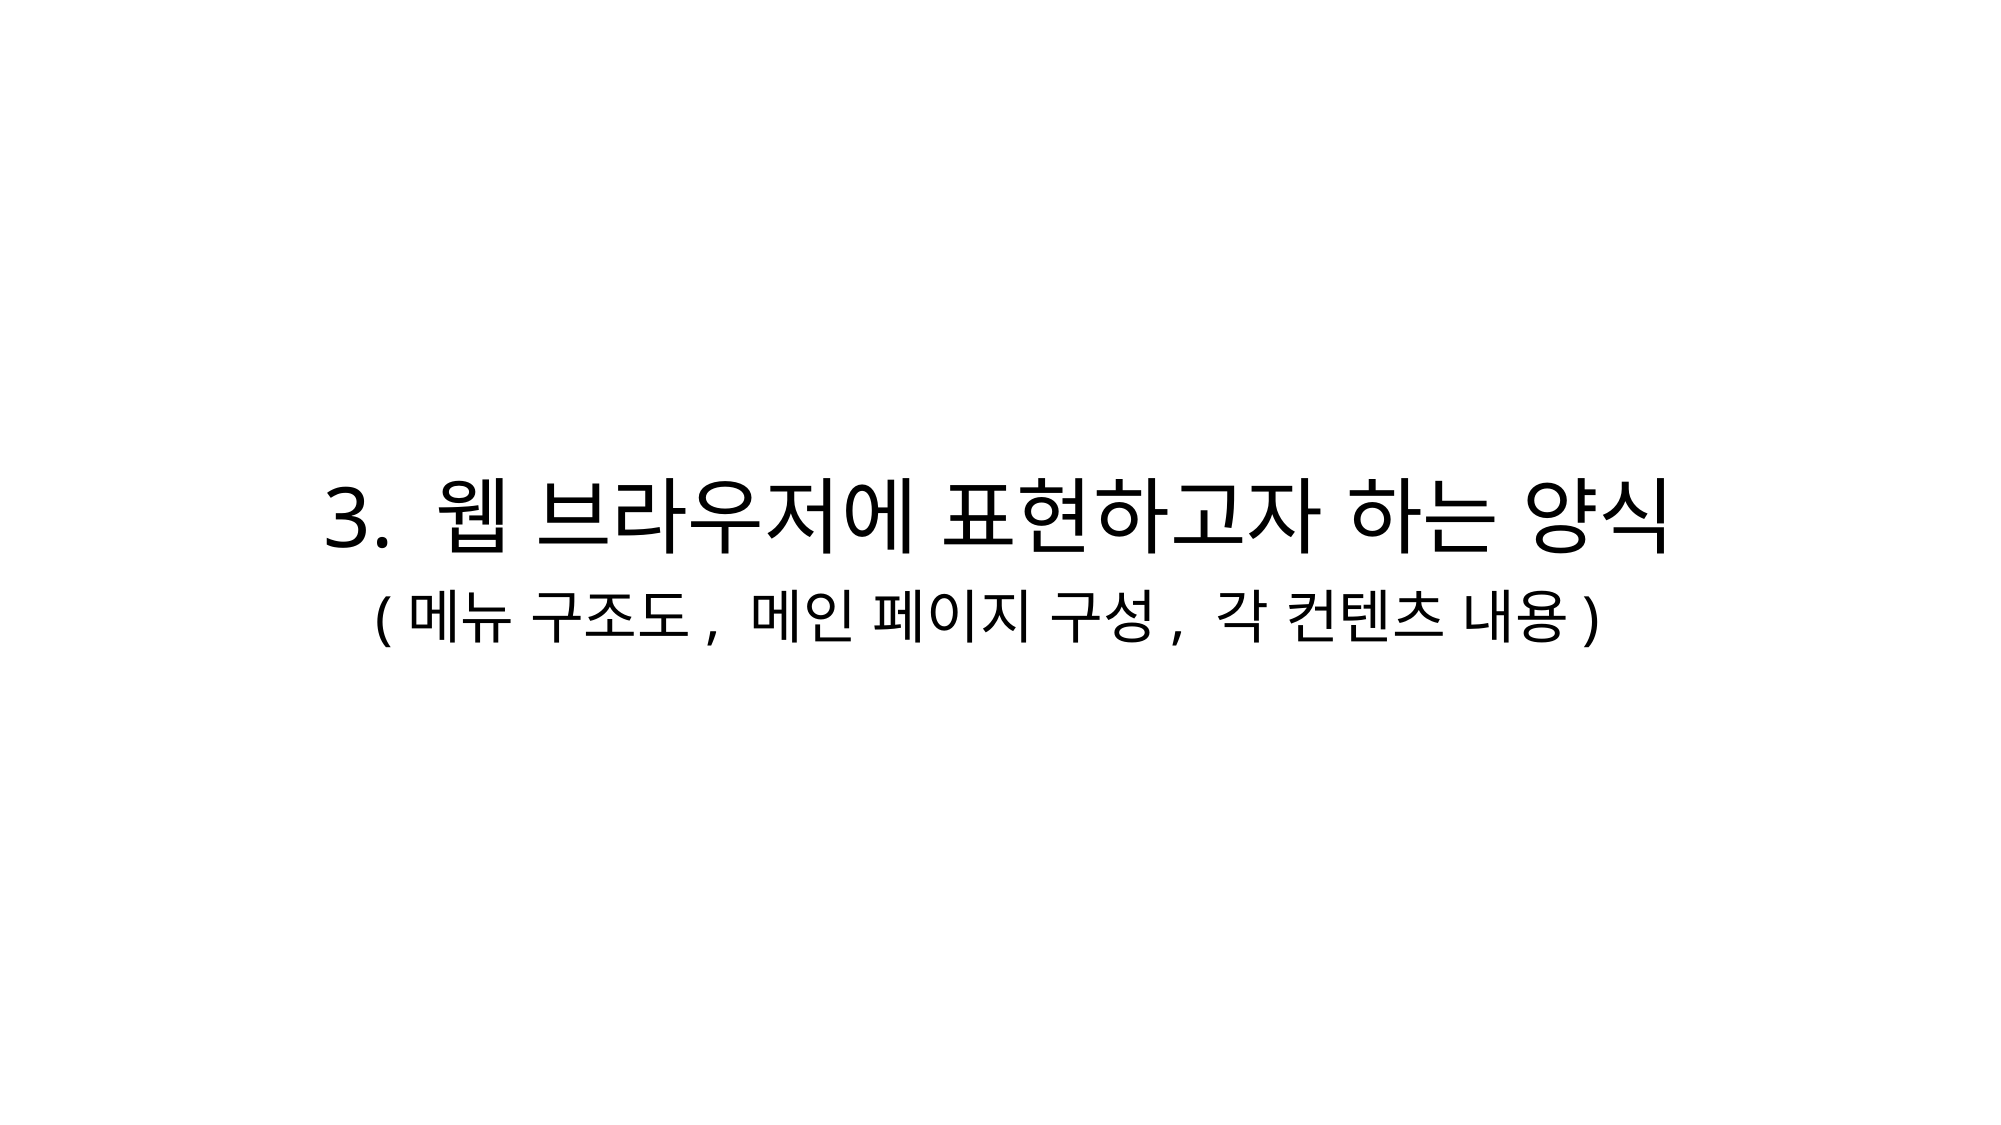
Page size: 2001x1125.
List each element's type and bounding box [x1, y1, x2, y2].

text_box [247, 456, 1753, 659]
